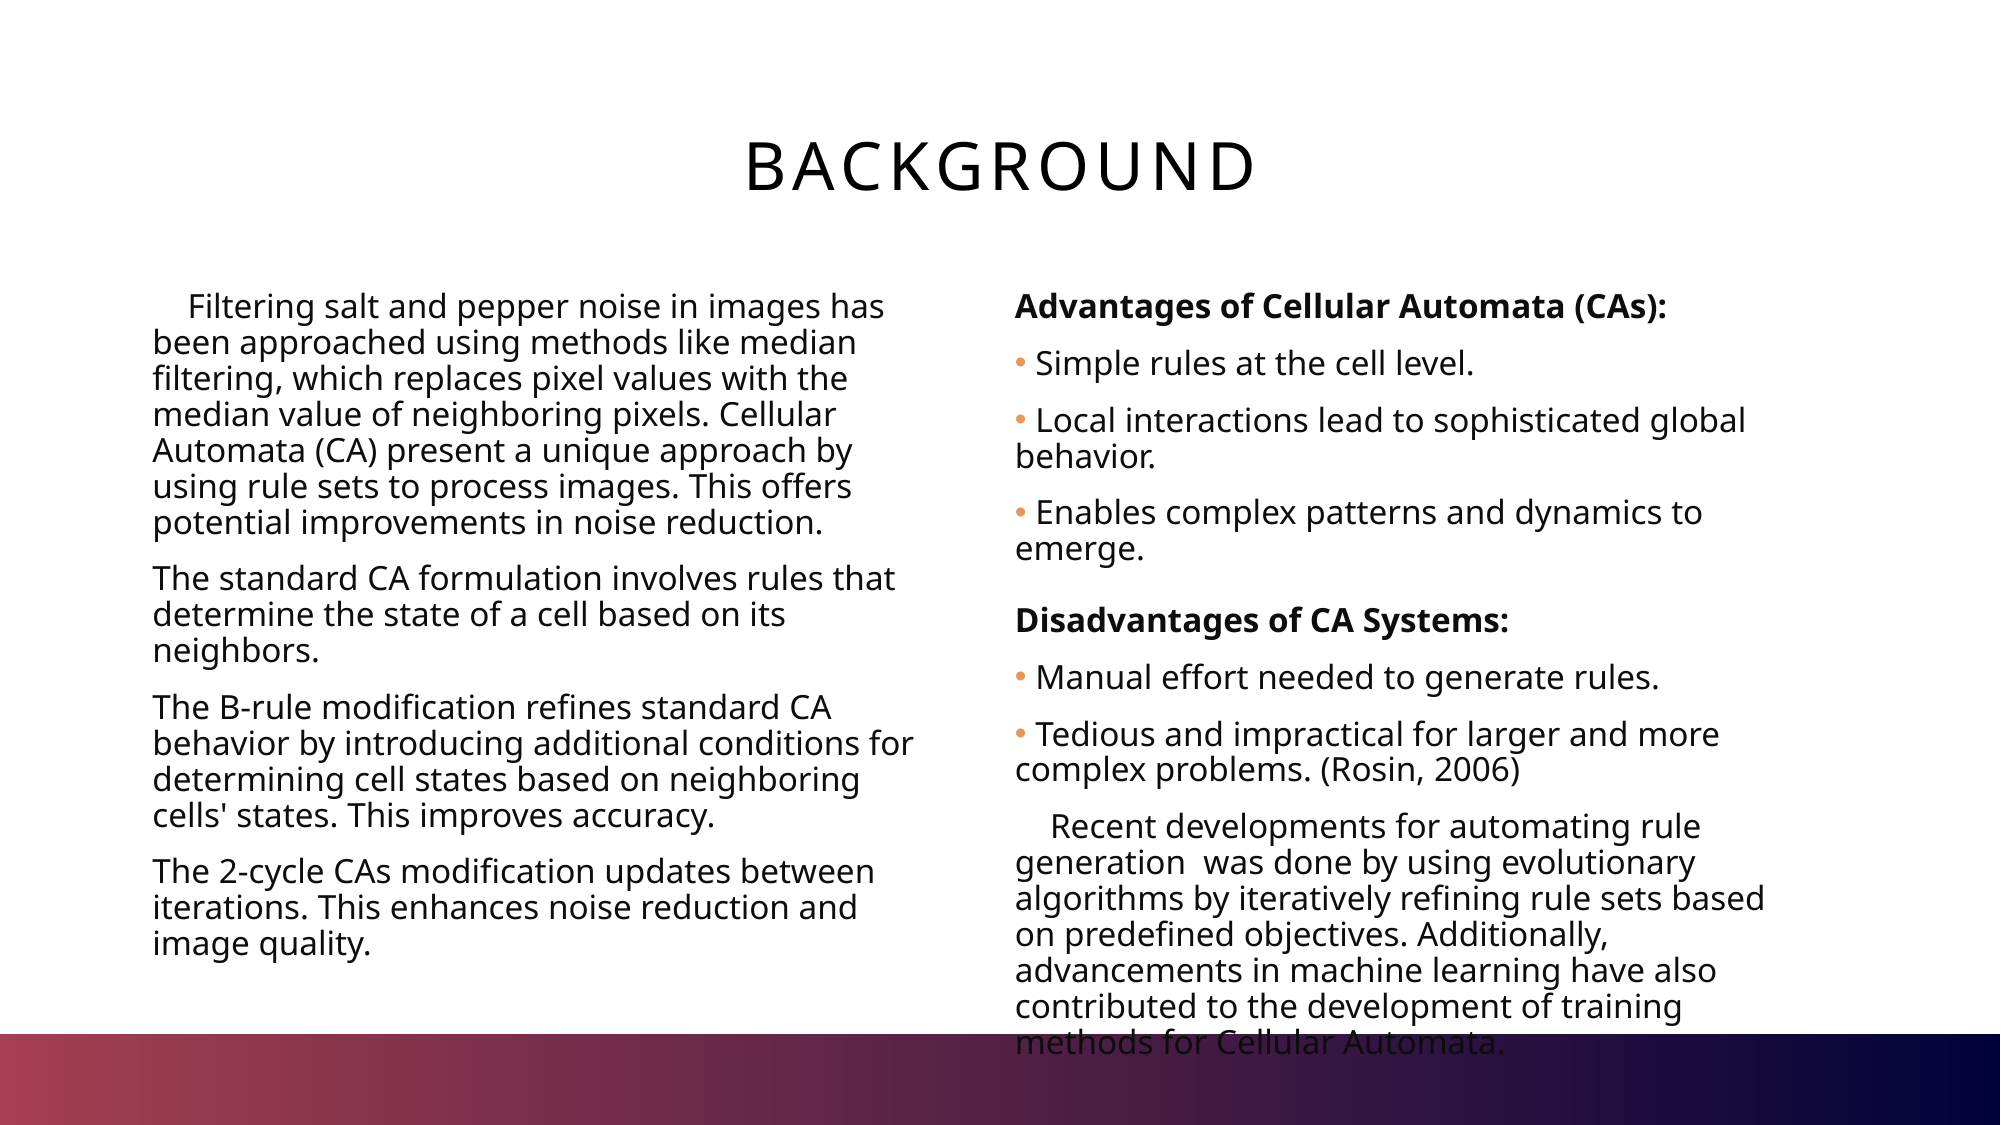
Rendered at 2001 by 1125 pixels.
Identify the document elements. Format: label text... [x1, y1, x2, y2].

text_box [0, 1033, 2000, 1125]
title BACKGROUND [137, 60, 1863, 278]
text_box Advantages of Cellular Automata (CAs): Simple rules at the cell level. Local interactions lead to sophisticated global behavior. Enables complex patterns and dynamics to emerge. Disadvantages of CA Systems: Manual effort needed to generate rules. Tedious and impractical for larger and more complex problems. (Rosin, 2006) Recent developments for automating rule generation was done by using evolutionary algorithms by iteratively refining rule sets based on predefined objectives. Additionally, advancements in machine learning have also contributed to the development of training methods for Cellular Automata. [999, 282, 1803, 962]
list Filtering salt and pepper noise in images has been approached using methods like median filtering, which replaces pixel values with the median value of neighboring pixels. Cellular Automata (CA) present a unique approach by using rule sets to process images. This offers potential improvements in noise reduction. The standard CA formulation involves rules that determine the state of a cell based on its neighbors. The B-rule modification refines standard CA behavior by introducing additional conditions for determining cell states based on neighboring cells' states. This improves accuracy. The 2-cycle CAs modification updates between iterations. This enhances noise reduction and image quality. [137, 282, 941, 962]
